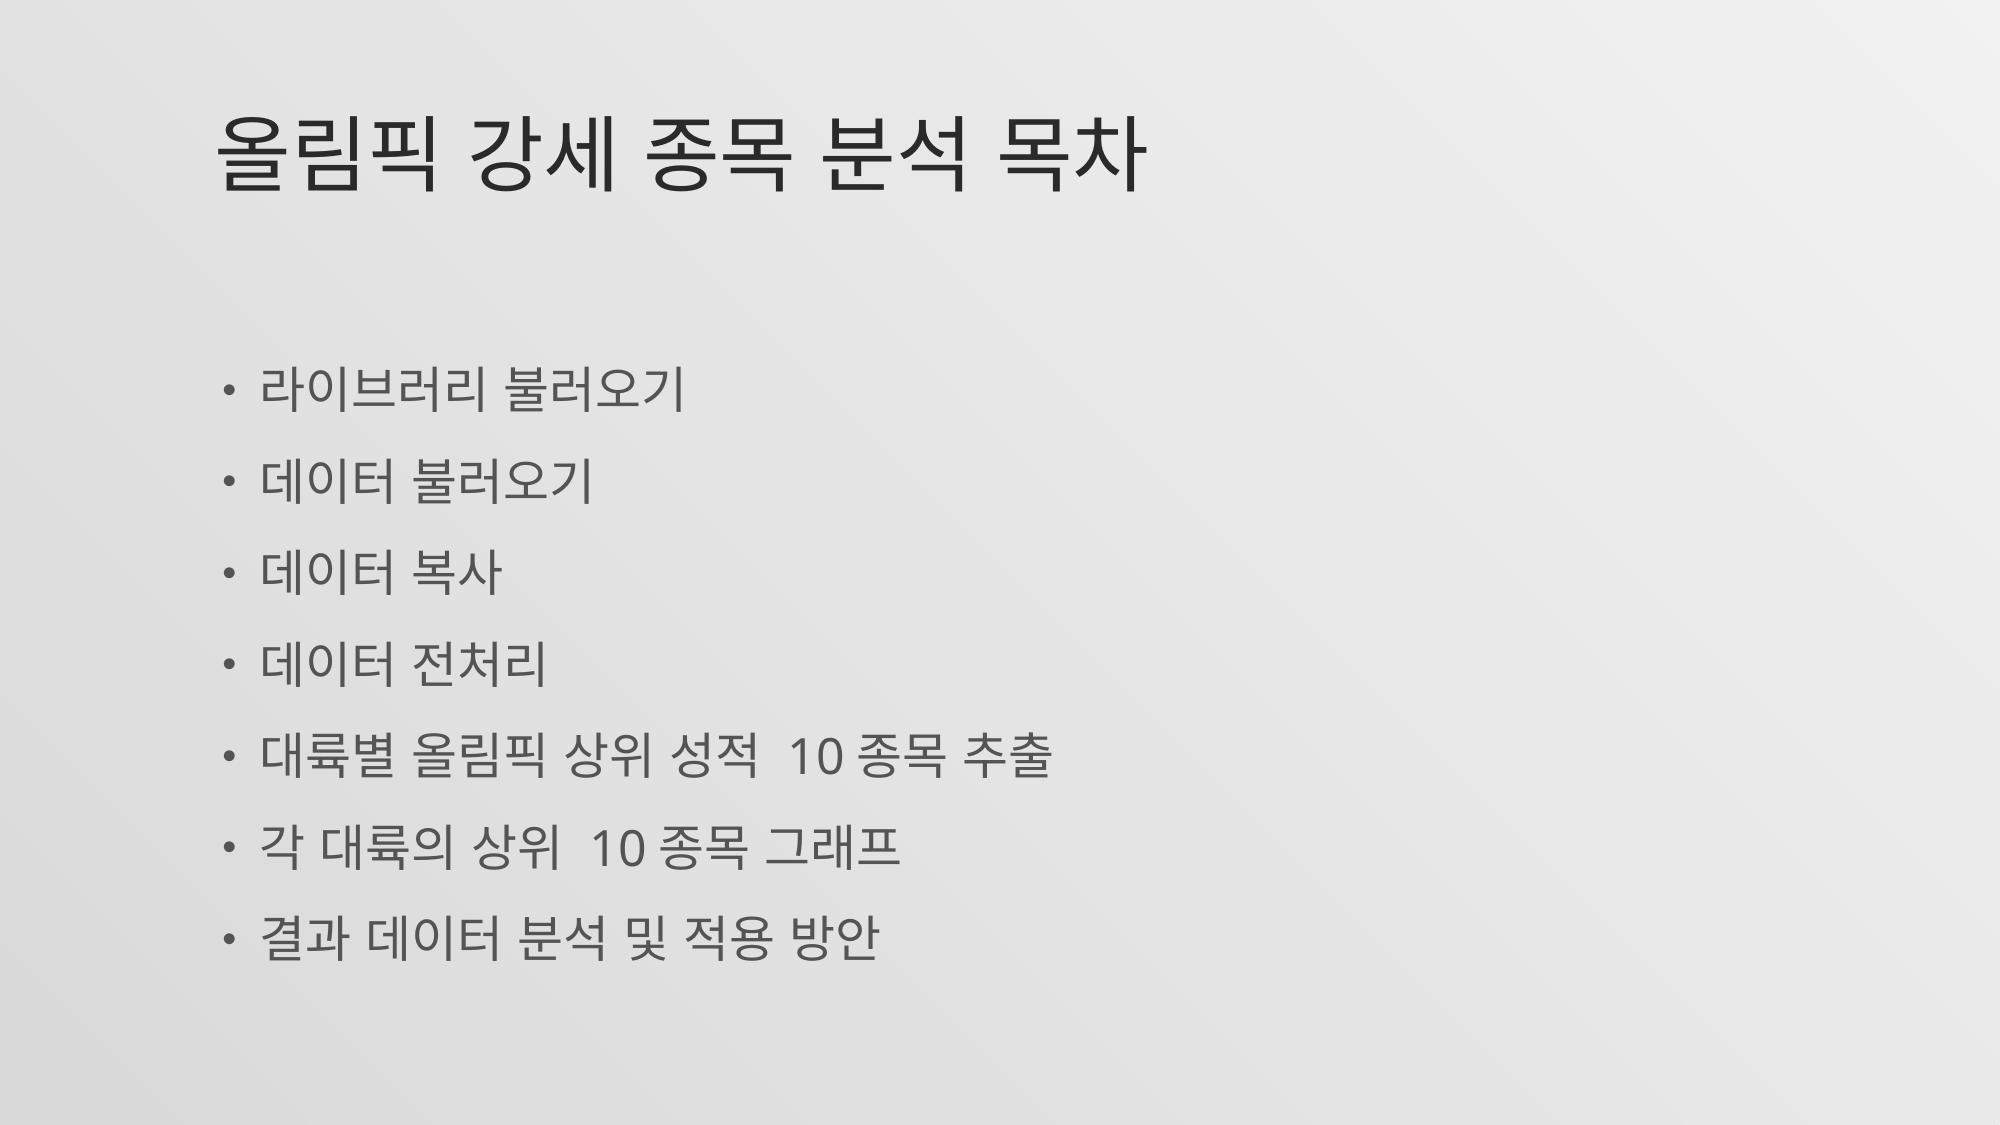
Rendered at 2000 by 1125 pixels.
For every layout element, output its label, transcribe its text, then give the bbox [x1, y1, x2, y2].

list 라이브러리 불러오기 데이터 불러오기 데이터 복사 데이터 전처리 대륙별 올림픽 상위 성적 10종목 추출 각 대륙의 상위 10종목 그래프 결과 데이터 분석 및 적용 방안 [199, 357, 1800, 1071]
title 올림픽 강세 종목 분석 목차 [199, 14, 1800, 211]
